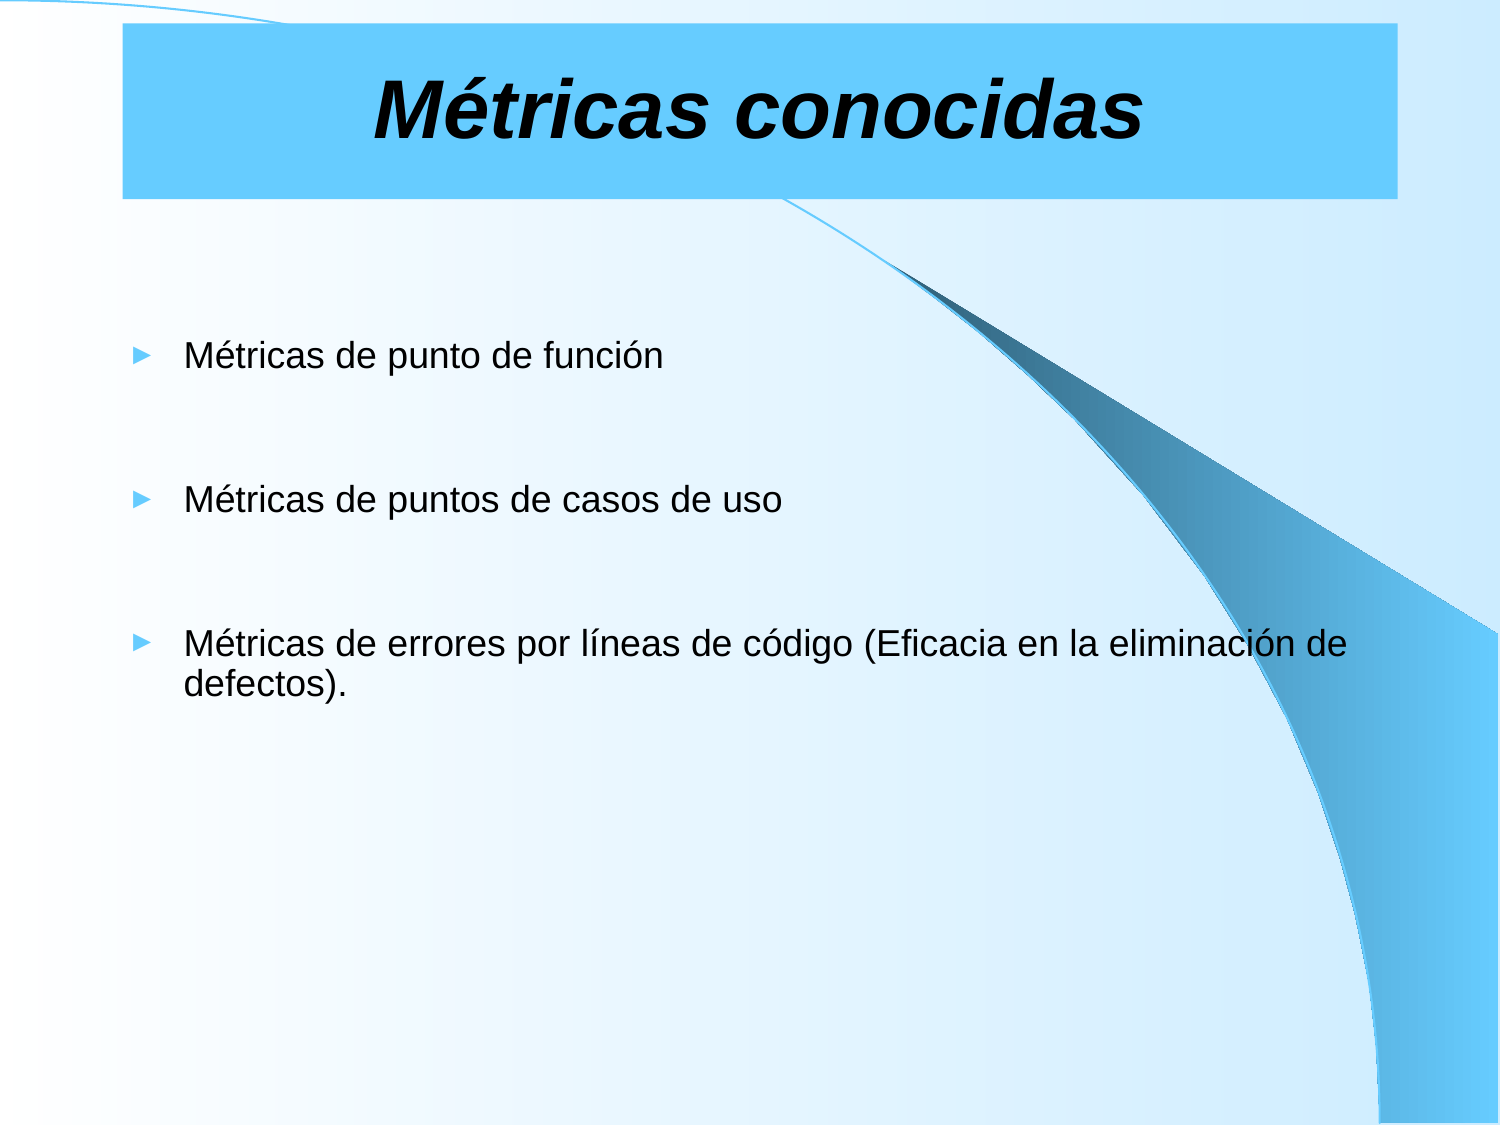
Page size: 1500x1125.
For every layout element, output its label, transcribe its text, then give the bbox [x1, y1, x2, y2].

title Métricas conocidas [122, 23, 1398, 200]
text_box Métricas de punto de función Métricas de puntos de casos de uso Métricas de errores por líneas de código (Eficacia en la eliminación de defectos). [112, 228, 1500, 1043]
